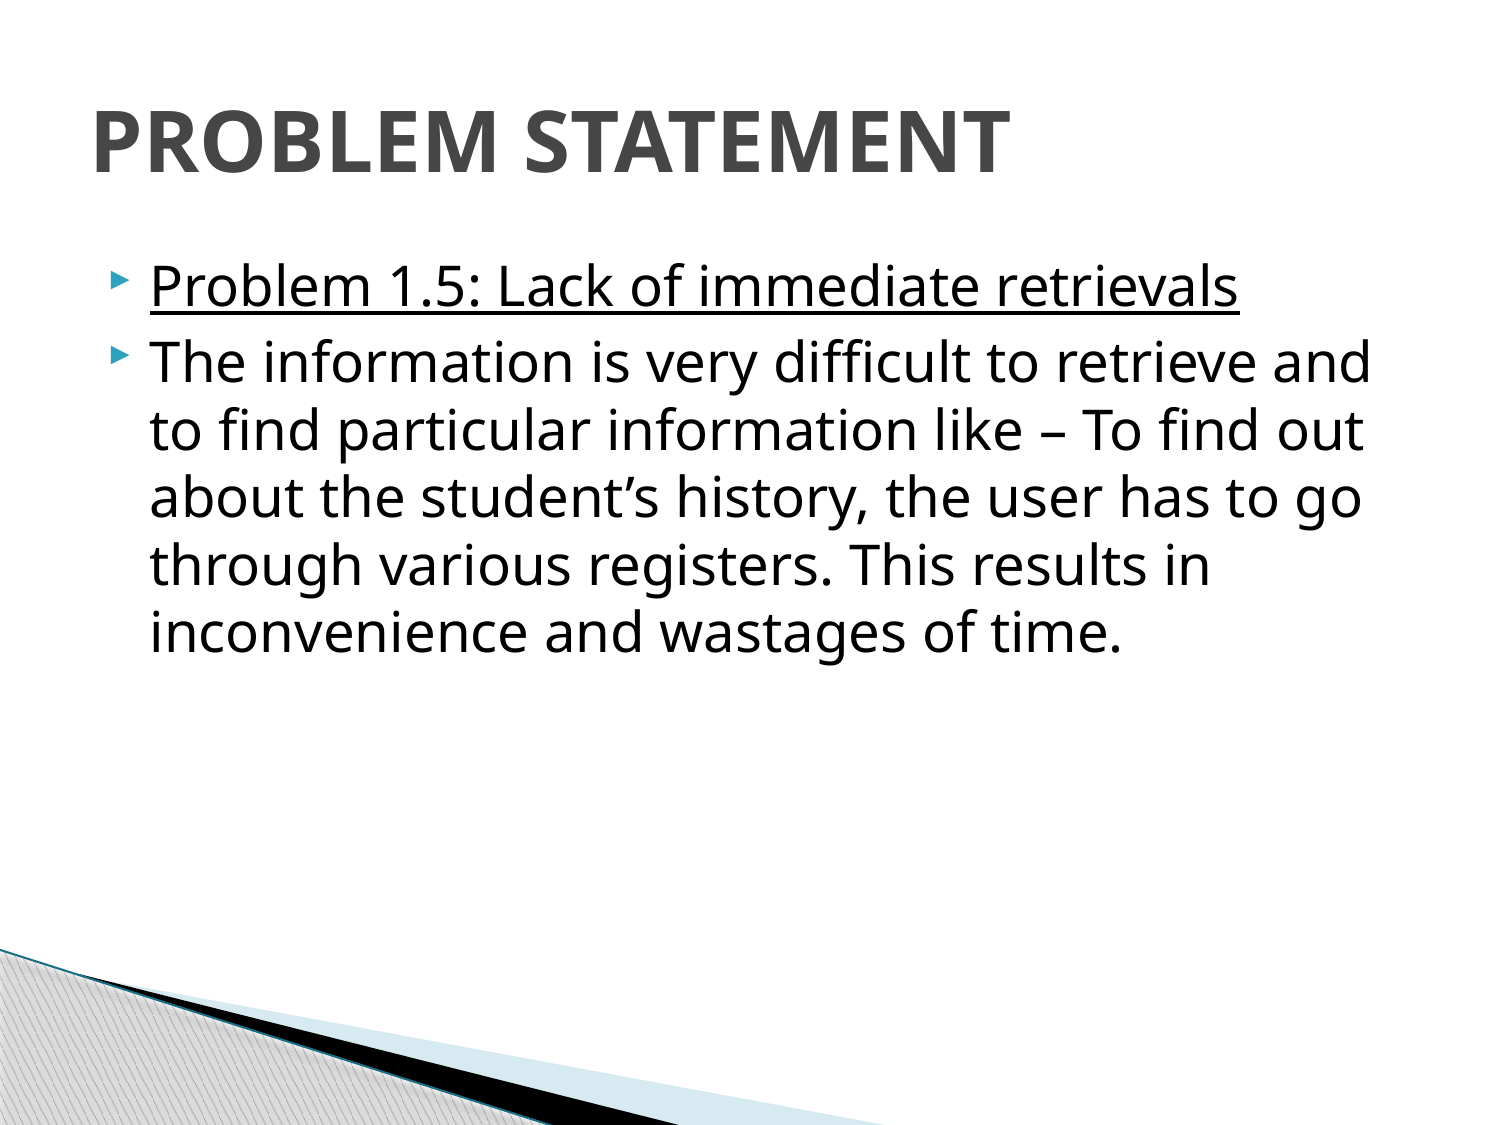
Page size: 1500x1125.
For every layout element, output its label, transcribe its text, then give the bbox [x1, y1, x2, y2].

title PROBLEM STATEMENT [75, 45, 1425, 233]
list Problem 1.5: Lack of immediate retrievals The information is very difficult to retrieve and to find particular information like – To find out about the student’s history, the user has to go through various registers. This results in inconvenience and wastages of time. [75, 243, 1425, 986]
